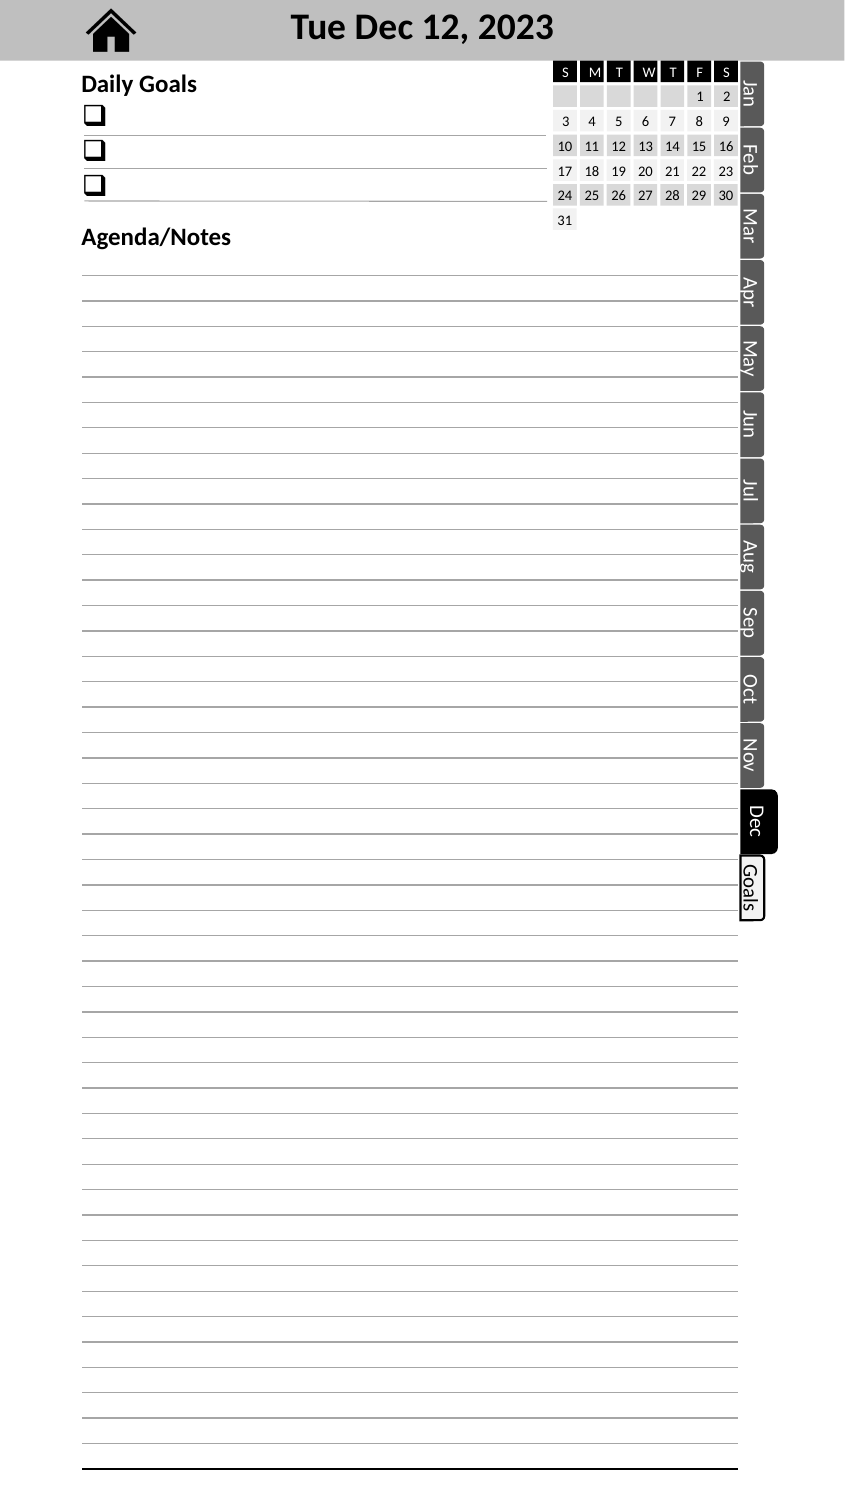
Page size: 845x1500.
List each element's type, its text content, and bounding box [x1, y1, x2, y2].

list Tue Dec 12, 2023 [190, 0, 655, 61]
picture [82, 1, 140, 59]
